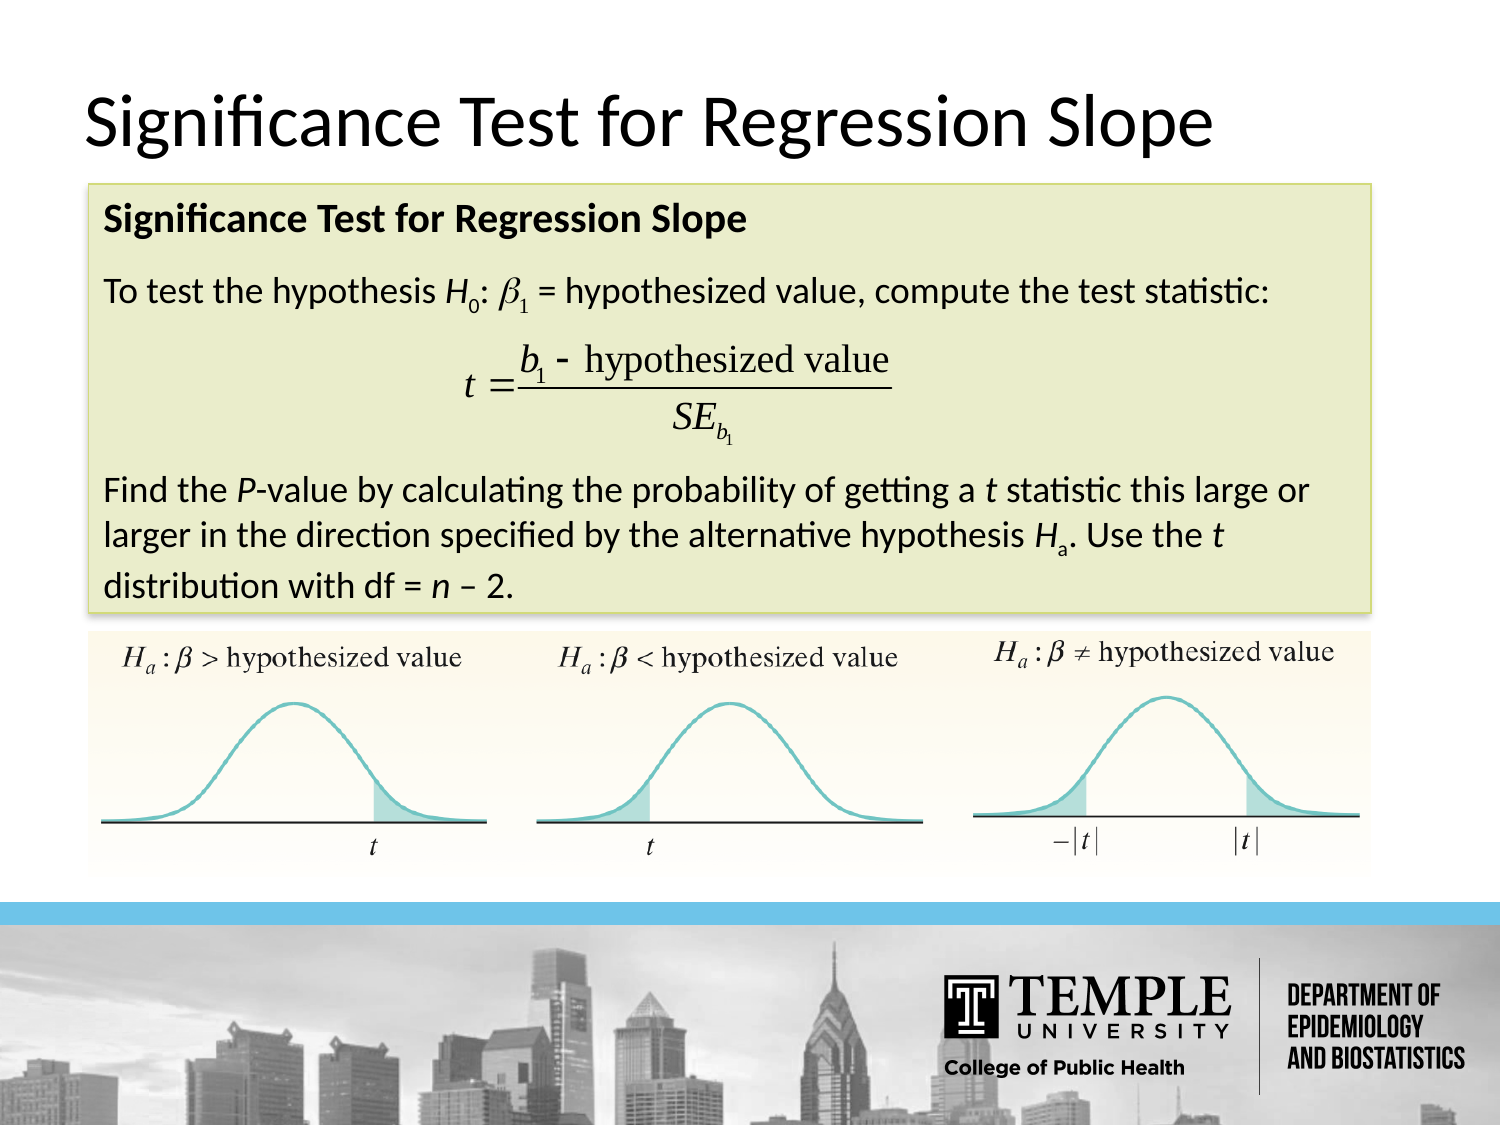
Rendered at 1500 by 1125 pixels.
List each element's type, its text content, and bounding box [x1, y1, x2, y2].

title Significance Test for Regression Slope [65, 72, 1235, 162]
picture [88, 631, 1372, 877]
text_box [458, 334, 901, 455]
text_box Significance Test for Regression Slope To test the hypothesis H0: b1 = hypothesized value, compute the test statistic: Find the P-value by calculating the probability of getting a t statistic this large or larger in the direction specified by the alternative hypothesis Ha. Use the t distribution with df = n – 2. [88, 183, 1371, 614]
picture [0, 902, 1500, 1125]
